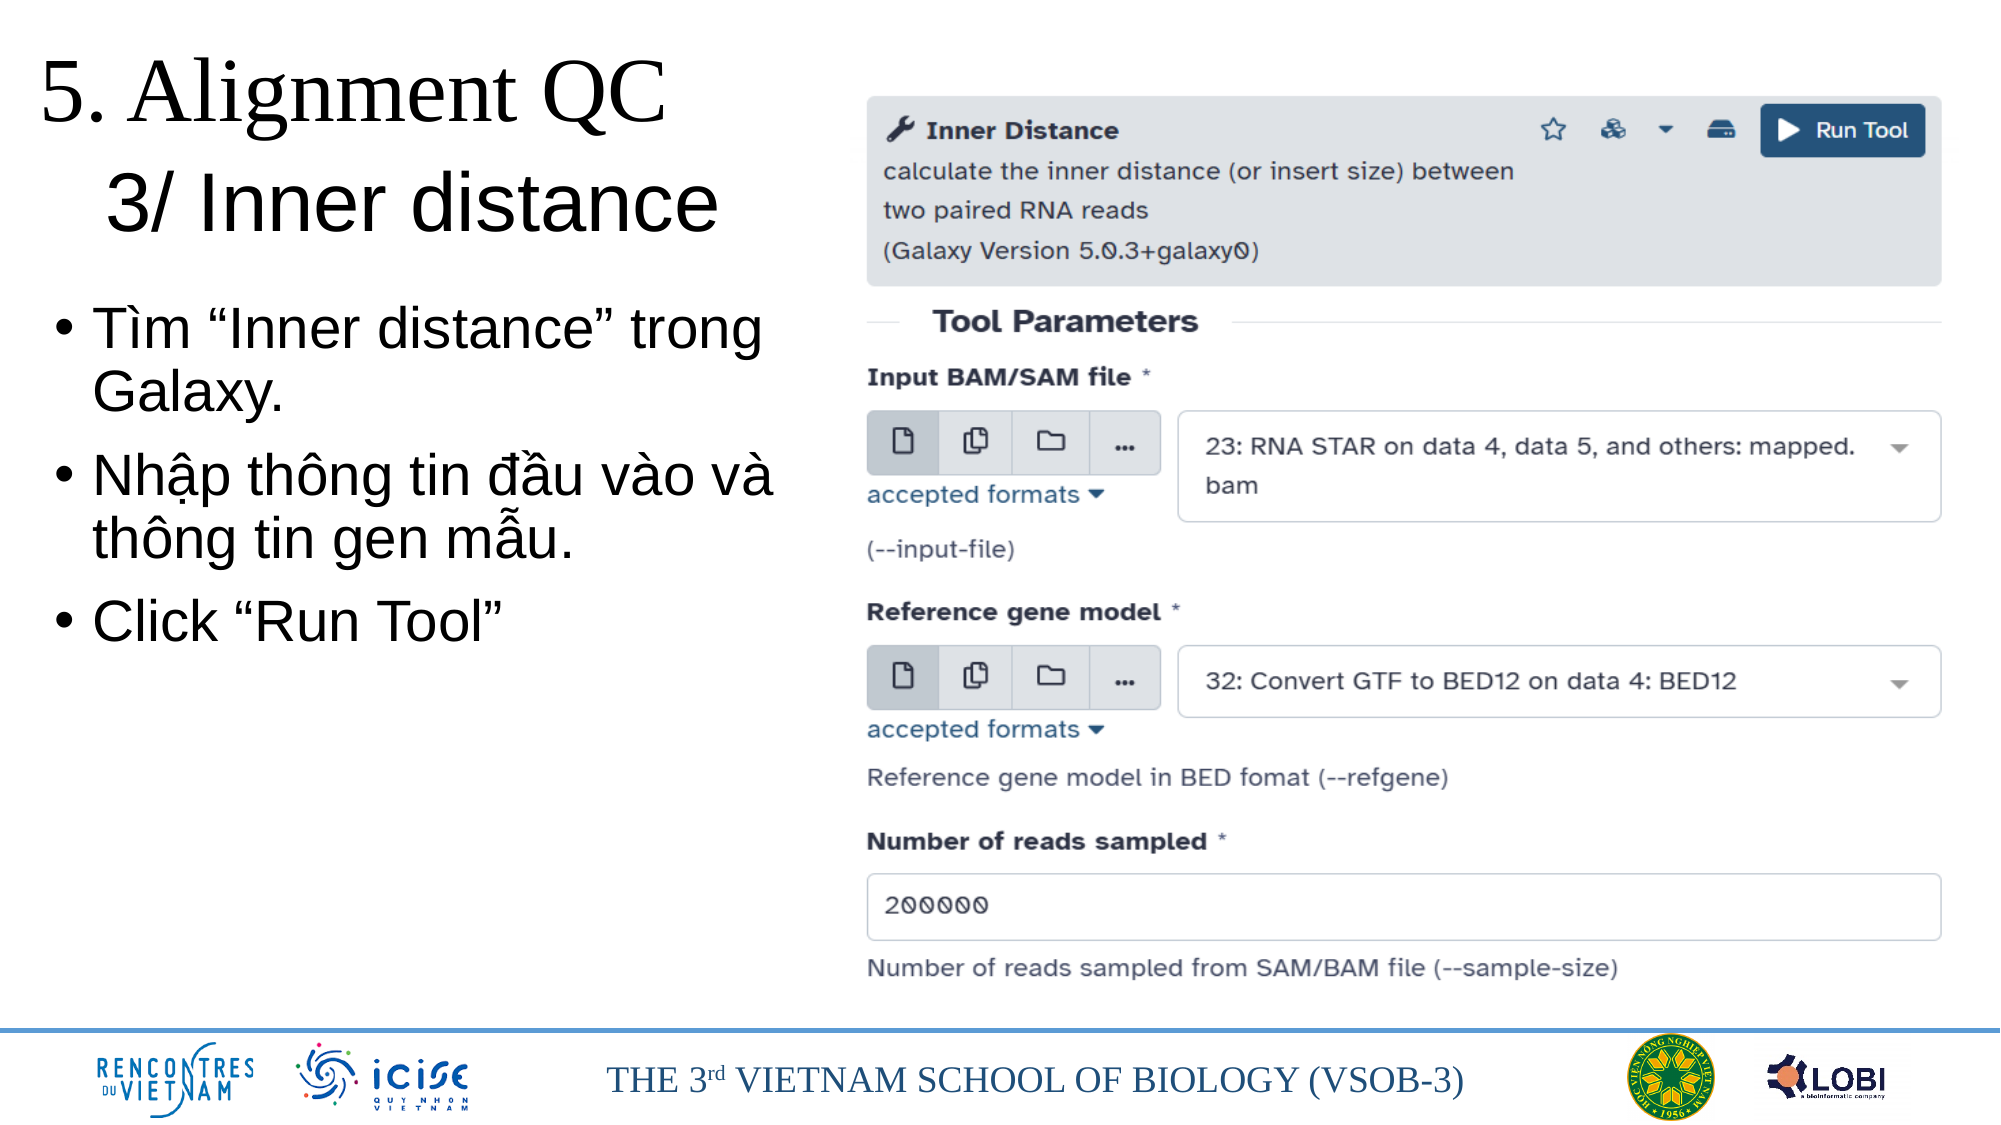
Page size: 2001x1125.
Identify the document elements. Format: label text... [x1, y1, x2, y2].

text_box 3/ Inner distance [90, 164, 827, 246]
text_box Tìm “Inner distance” trong Galaxy. Nhập thông tin đầu vào và thông tin gen mẫu. Click “Run Tool” [39, 291, 814, 1005]
text_box 5. Alignment QC [24, 19, 1750, 164]
picture [833, 73, 1961, 1006]
picture [97, 1035, 254, 1123]
picture [1754, 1033, 1911, 1122]
picture [264, 1034, 498, 1123]
picture [1627, 1033, 1715, 1121]
